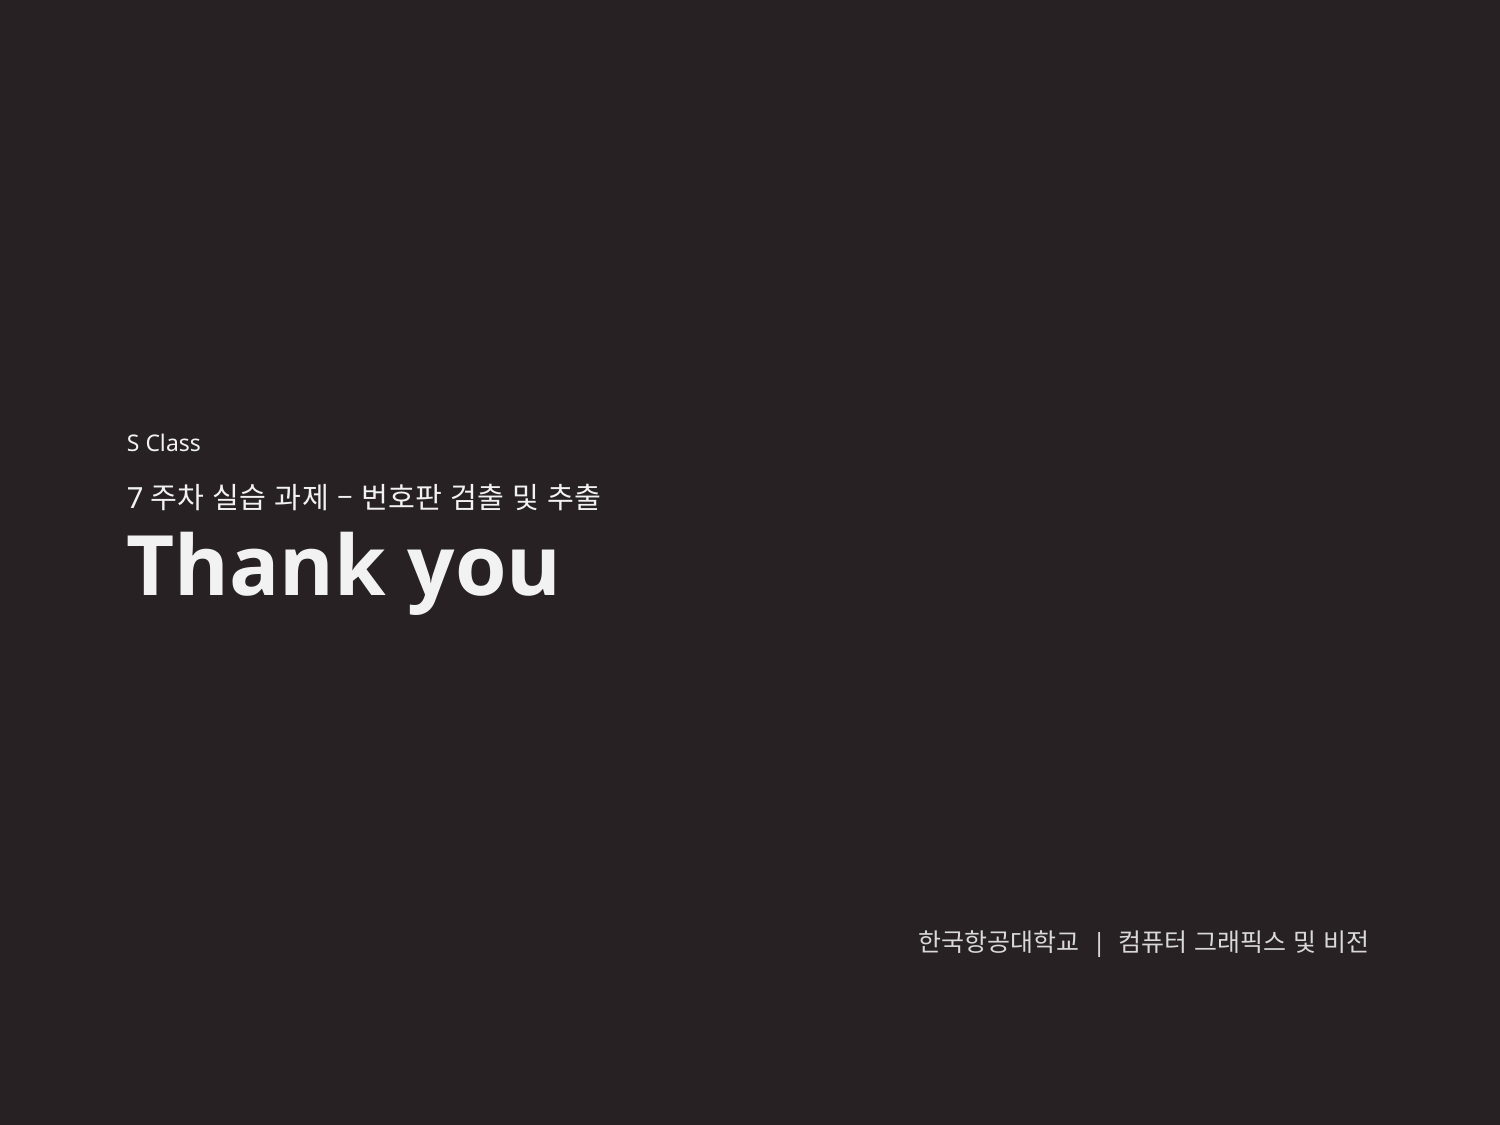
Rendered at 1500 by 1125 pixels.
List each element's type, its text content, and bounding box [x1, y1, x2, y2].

text_box Thank you [112, 522, 659, 620]
text_box 7주차 실습 과제 – 번호판 검출 및 추출 [112, 472, 659, 522]
text_box 한국항공대학교 | 컴퓨터 그래픽스 및 비전 [903, 918, 1410, 964]
text_box S Class [112, 420, 564, 463]
